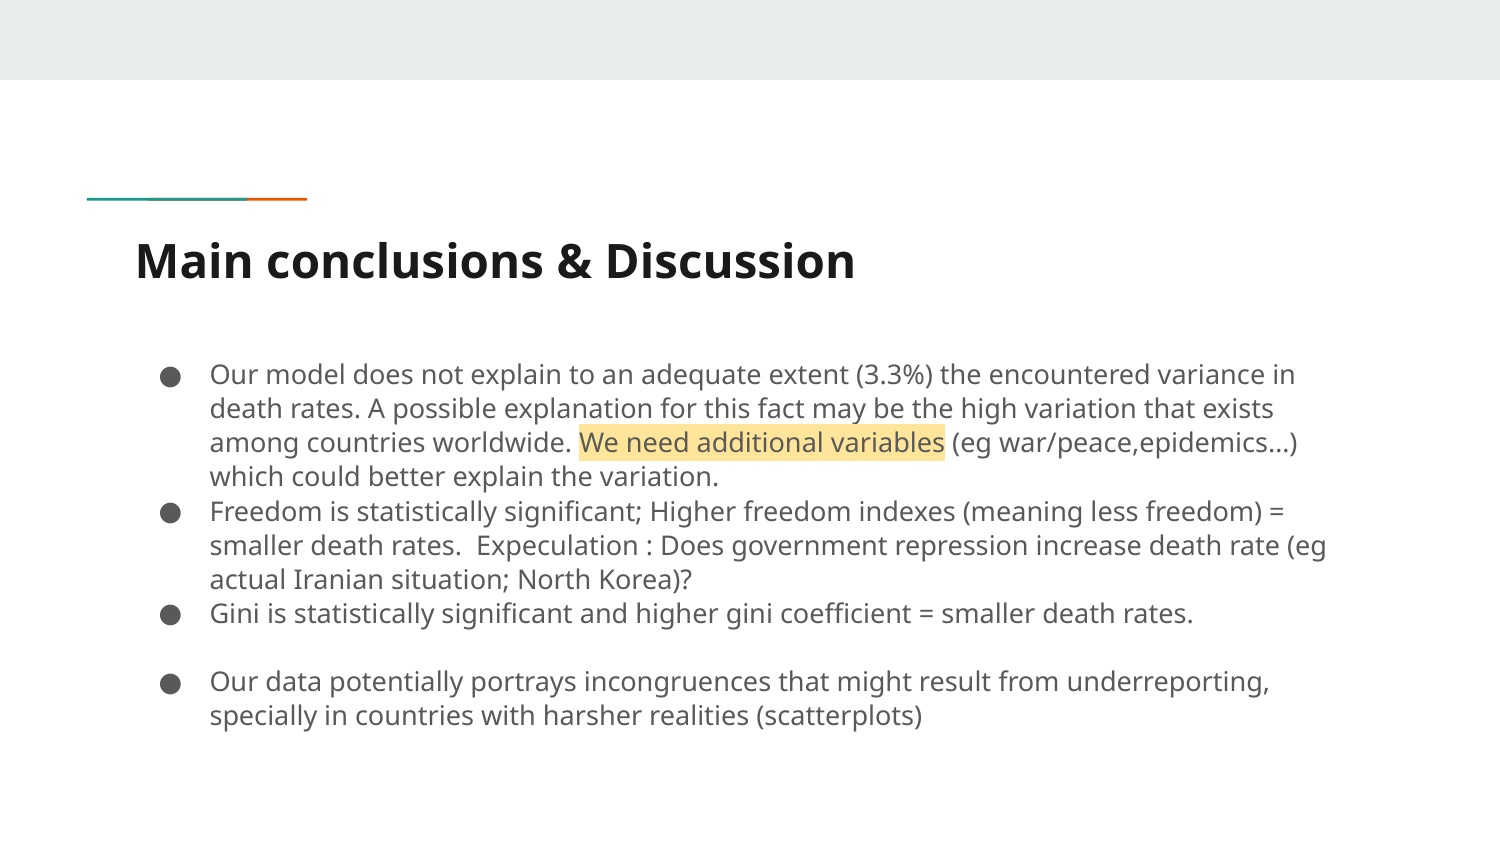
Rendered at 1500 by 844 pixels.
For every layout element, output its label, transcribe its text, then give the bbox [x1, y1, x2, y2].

list Our model does not explain to an adequate extent (3.3%) the encountered variance in death rates. A possible explanation for this fact may be the high variation that exists among countries worldwide. We need additional variables (eg war/peace,epidemics…) which could better explain the variation. Freedom is statistically significant; Higher freedom indexes (meaning less freedom) = smaller death rates. Expeculation : Does government repression increase death rate (eg actual Iranian situation; North Korea)? Gini is statistically significant and higher gini coefficient = smaller death rates. Our data potentially portrays incongruences that might result from underreporting, specially in countries with harsher realities (scatterplots) [119, 341, 1381, 712]
title Main conclusions & Discussion [119, 216, 1381, 305]
